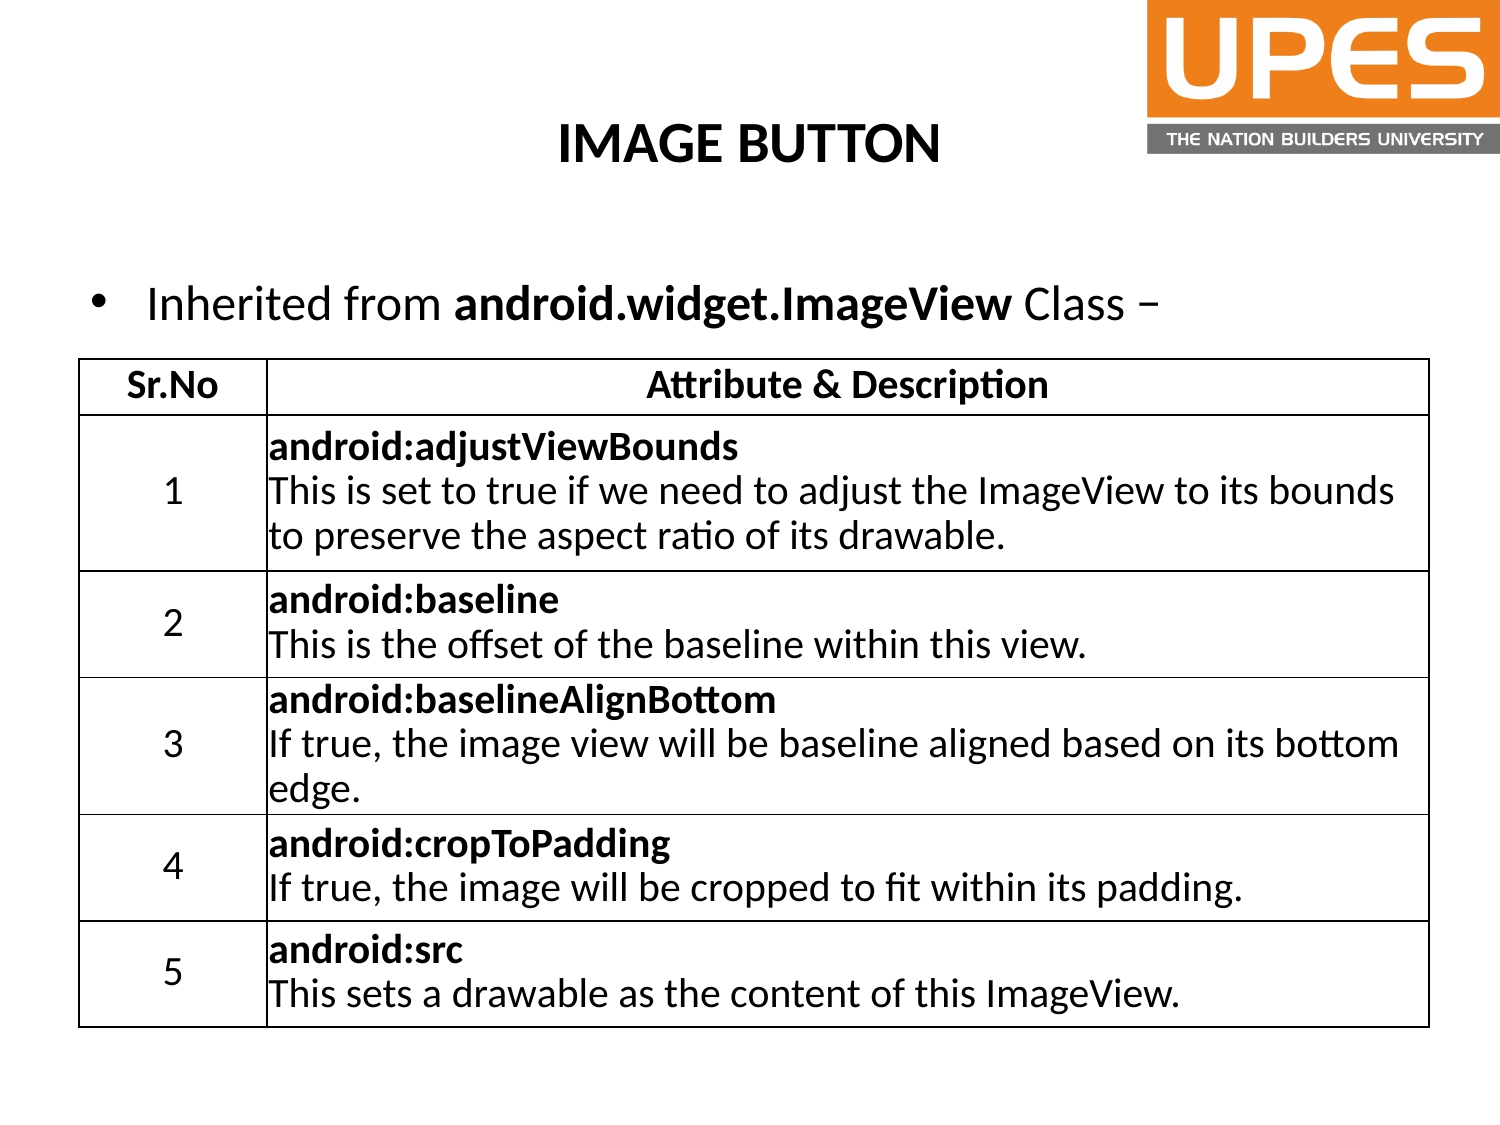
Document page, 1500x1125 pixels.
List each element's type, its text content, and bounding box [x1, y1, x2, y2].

title IMAGE BUTTON [75, 45, 1425, 233]
table_cell android:src This sets a drawable as the content of this ImageView. [268, 922, 1428, 1026]
table_cell 1 [80, 416, 266, 570]
table_cell android:adjustViewBounds This is set to true if we need to adjust the ImageView to its bounds to preserve the aspect ratio of its drawable. [268, 416, 1428, 570]
table_cell 3 [80, 678, 266, 814]
table_cell 5 [80, 922, 266, 1026]
table_cell 2 [80, 572, 266, 677]
table_cell android:cropToPadding If true, the image will be cropped to fit within its padding. [268, 815, 1428, 920]
table_cell 4 [80, 815, 266, 920]
table_header Attribute & Description [268, 360, 1428, 414]
table_cell android:baseline This is the offset of the baseline within this view. [268, 572, 1428, 677]
list Inherited from android.widget.ImageView Class − [75, 262, 1425, 338]
table_header Sr.No [80, 360, 266, 414]
picture [1147, 0, 1500, 154]
table_cell android:baselineAlignBottom If true, the image view will be baseline aligned based on its bottom edge. [268, 678, 1428, 814]
